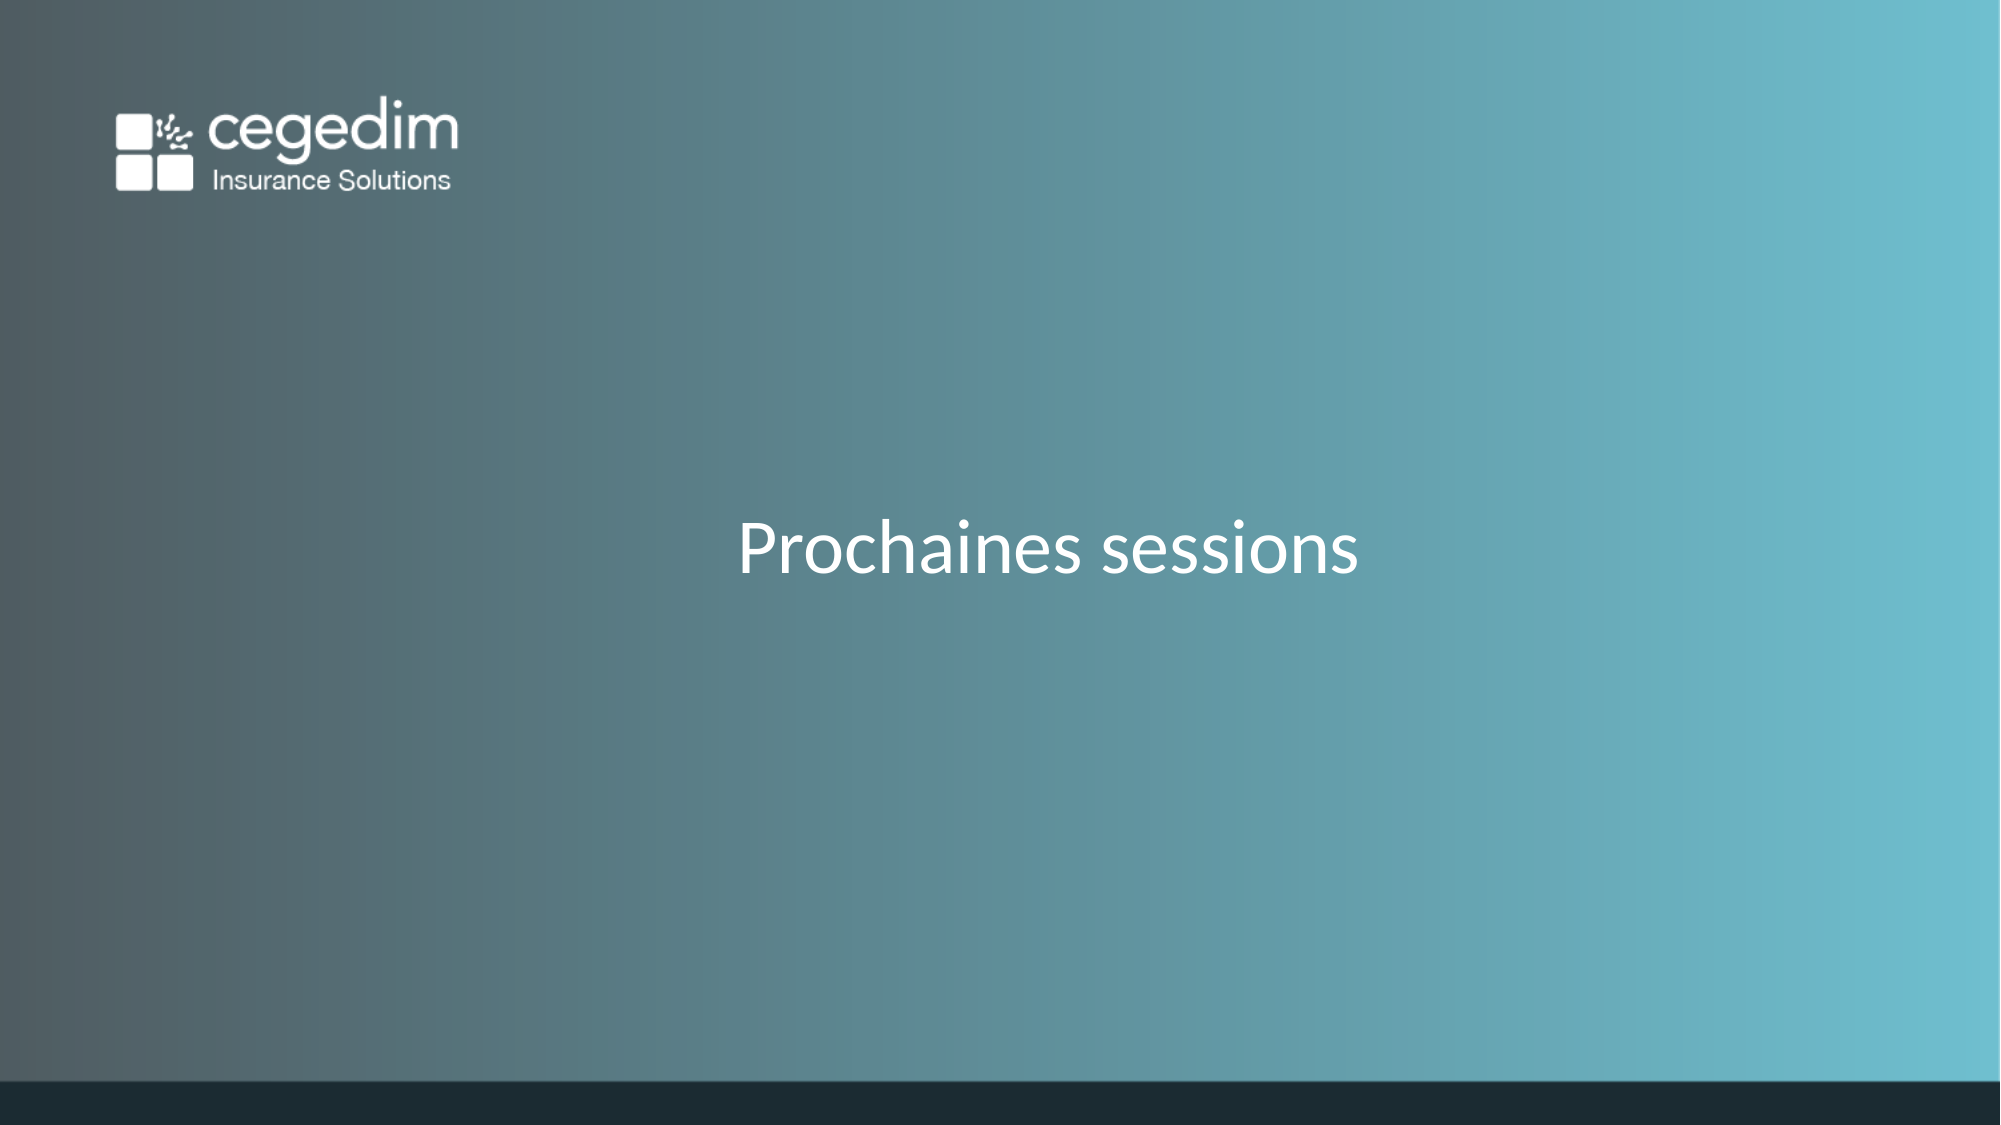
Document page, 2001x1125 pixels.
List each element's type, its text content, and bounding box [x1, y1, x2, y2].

picture [0, 0, 2000, 1125]
title Prochaines sessions [527, 448, 1571, 637]
